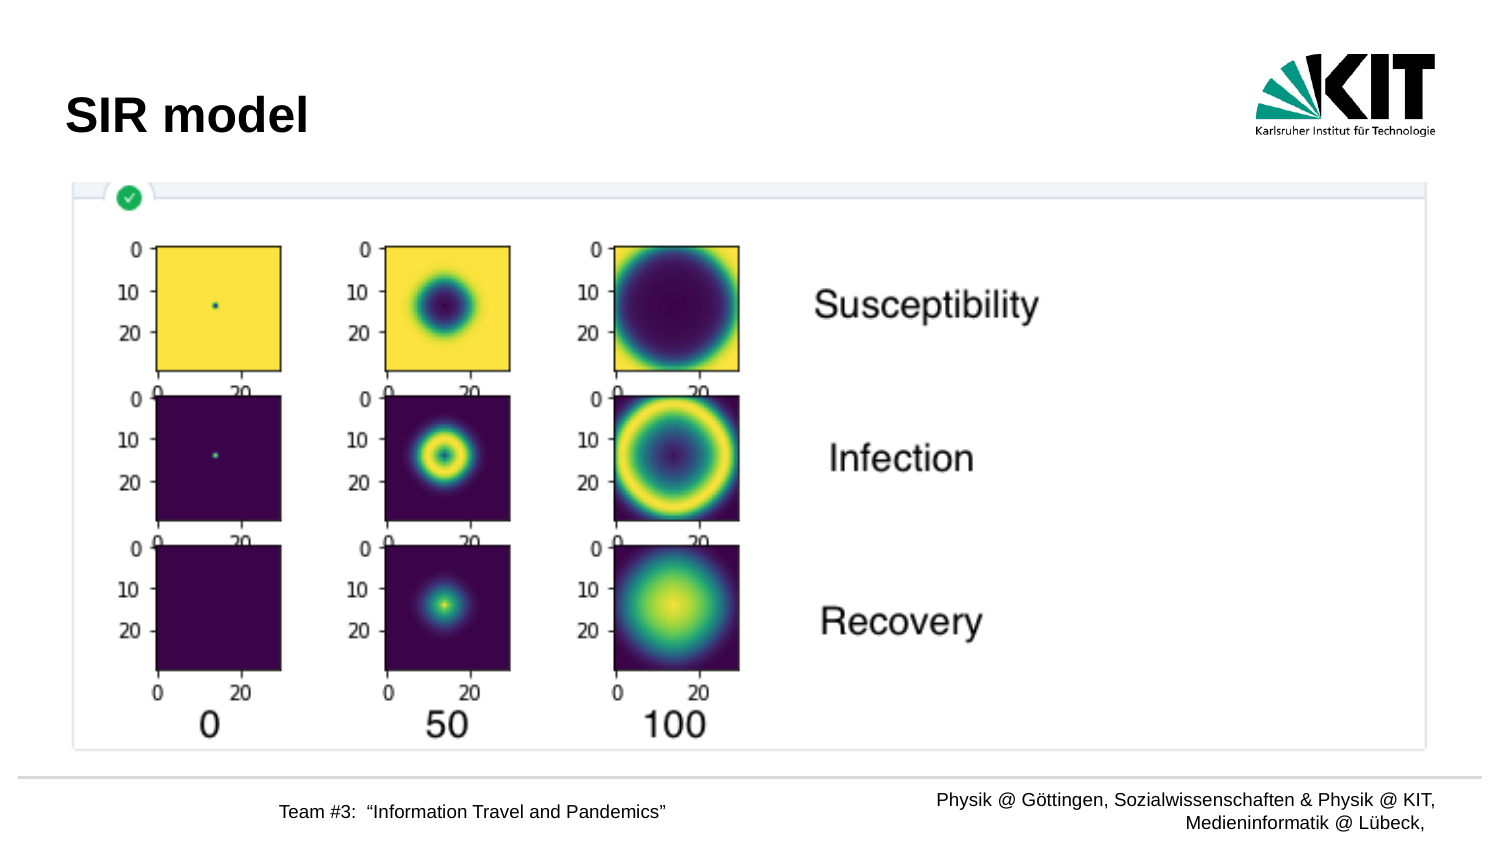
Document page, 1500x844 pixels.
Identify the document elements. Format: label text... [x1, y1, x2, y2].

title SIR model [64, 48, 1192, 143]
picture [1256, 54, 1435, 137]
picture [55, 182, 1435, 763]
